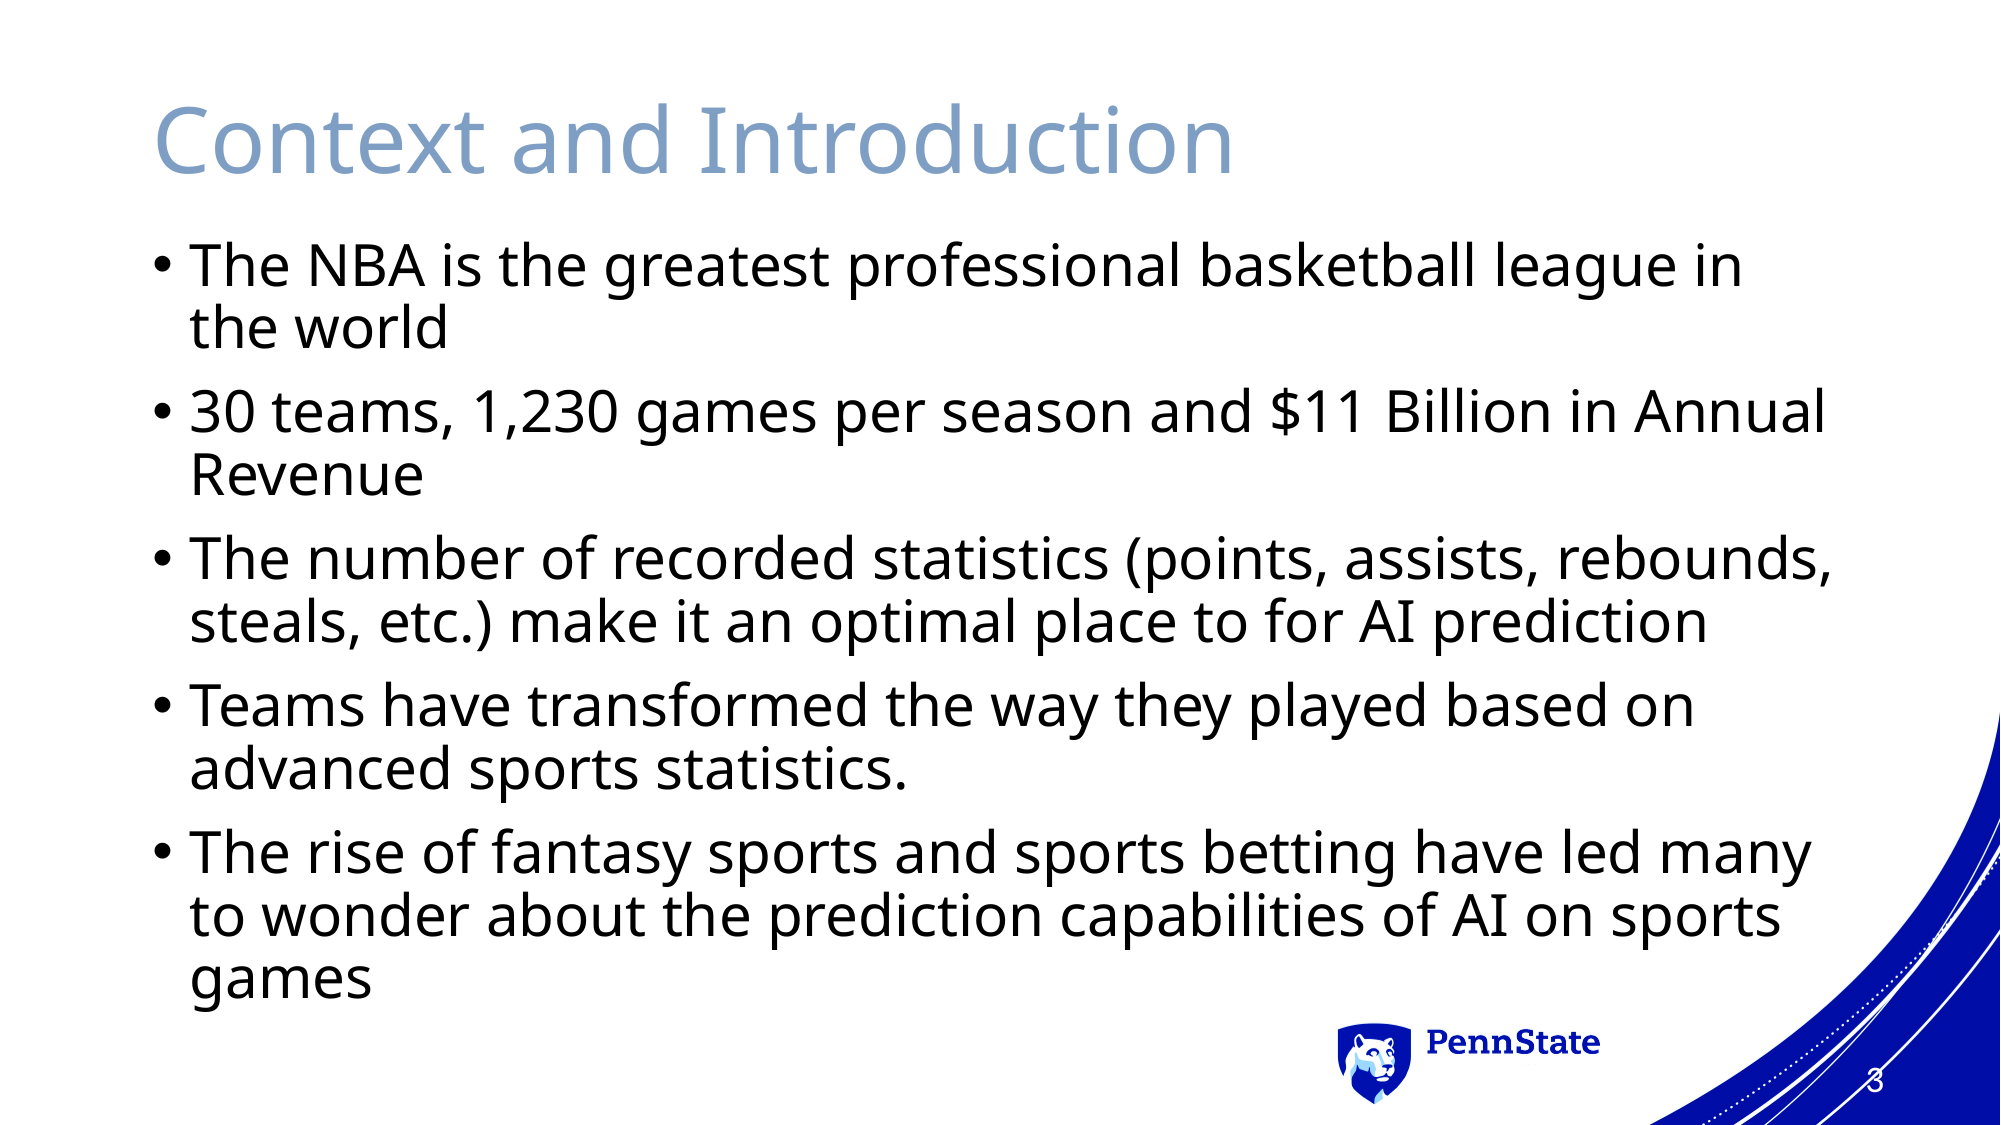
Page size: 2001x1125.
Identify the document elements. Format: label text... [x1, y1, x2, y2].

list The NBA is the greatest professional basketball league in the world 30 teams, 1,230 games per season and $11 Billion in Annual Revenue The number of recorded statistics (points, assists, rebounds, steals, etc.) make it an optimal place to for AI prediction Teams have transformed the way they played based on advanced sports statistics. The rise of fantasy sports and sports betting have led many to wonder about the prediction capabilities of AI on sports games [137, 228, 1863, 1014]
picture [0, 0, 2000, 1125]
title Context and Introduction [137, 59, 1863, 228]
